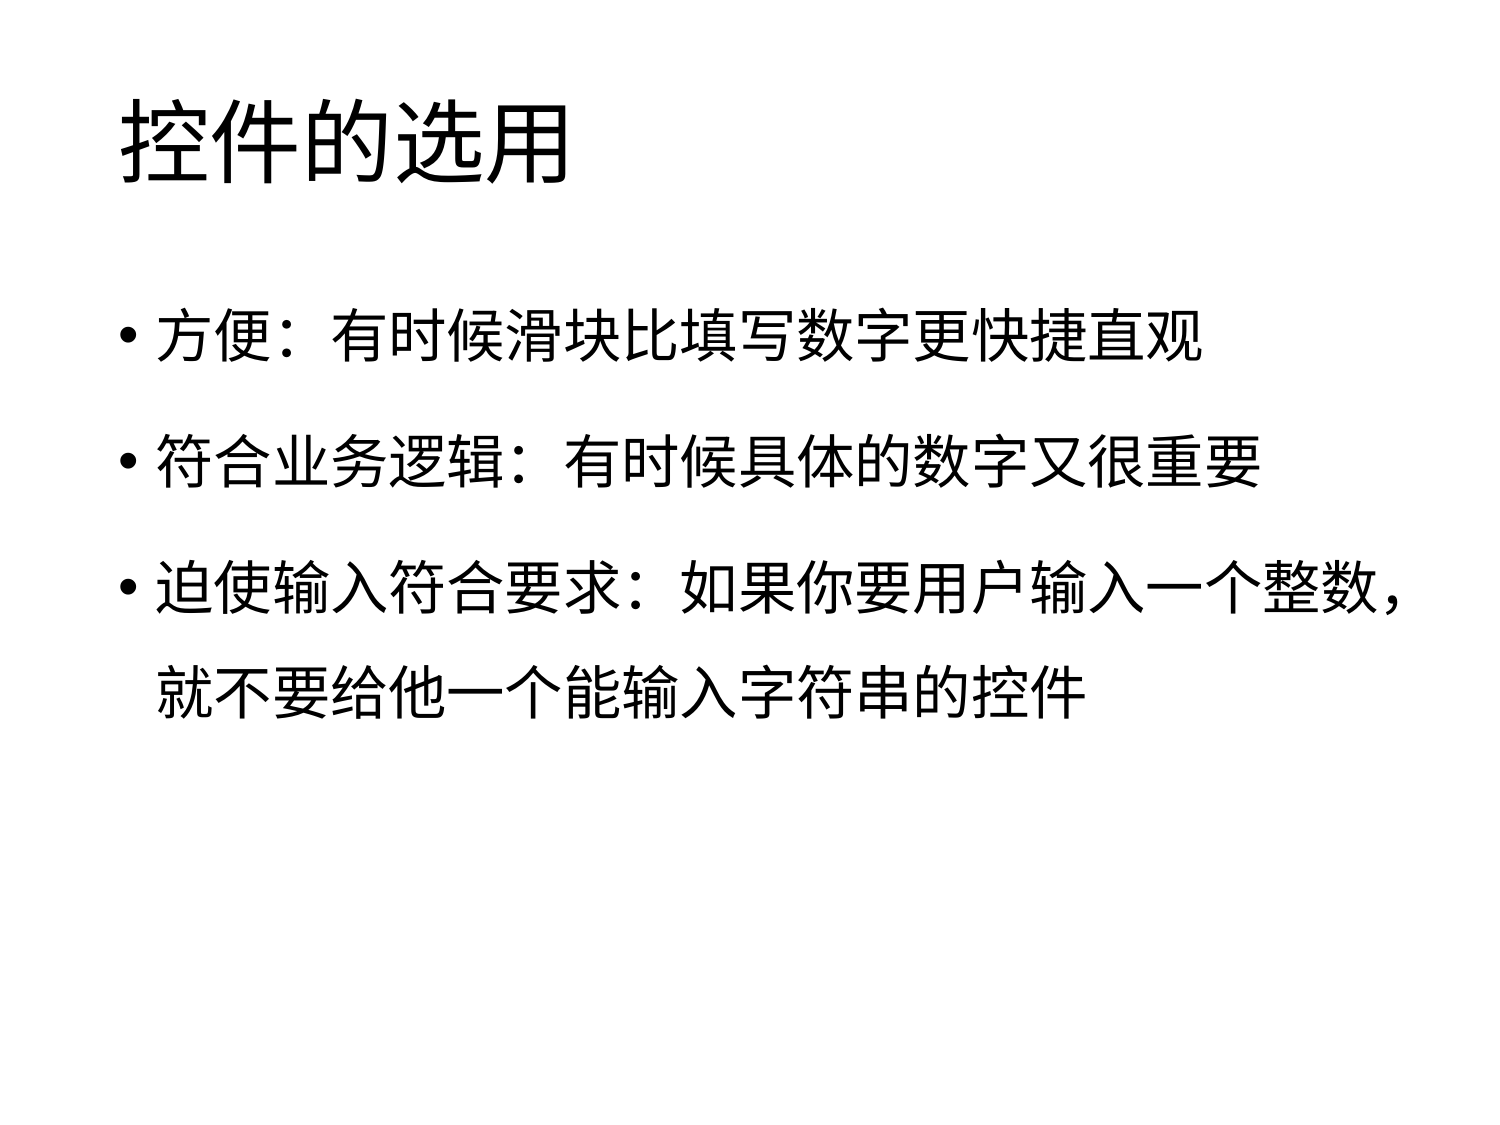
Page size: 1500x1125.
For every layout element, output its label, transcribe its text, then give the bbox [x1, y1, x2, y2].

list 方便：有时候滑块比填写数字更快捷直观 符合业务逻辑：有时候具体的数字又很重要 迫使输入符合要求：如果你要用户输入一个整数，就不要给他一个能输入字符串的控件 [103, 256, 1397, 1014]
title 控件的选用 [103, 59, 1397, 235]
